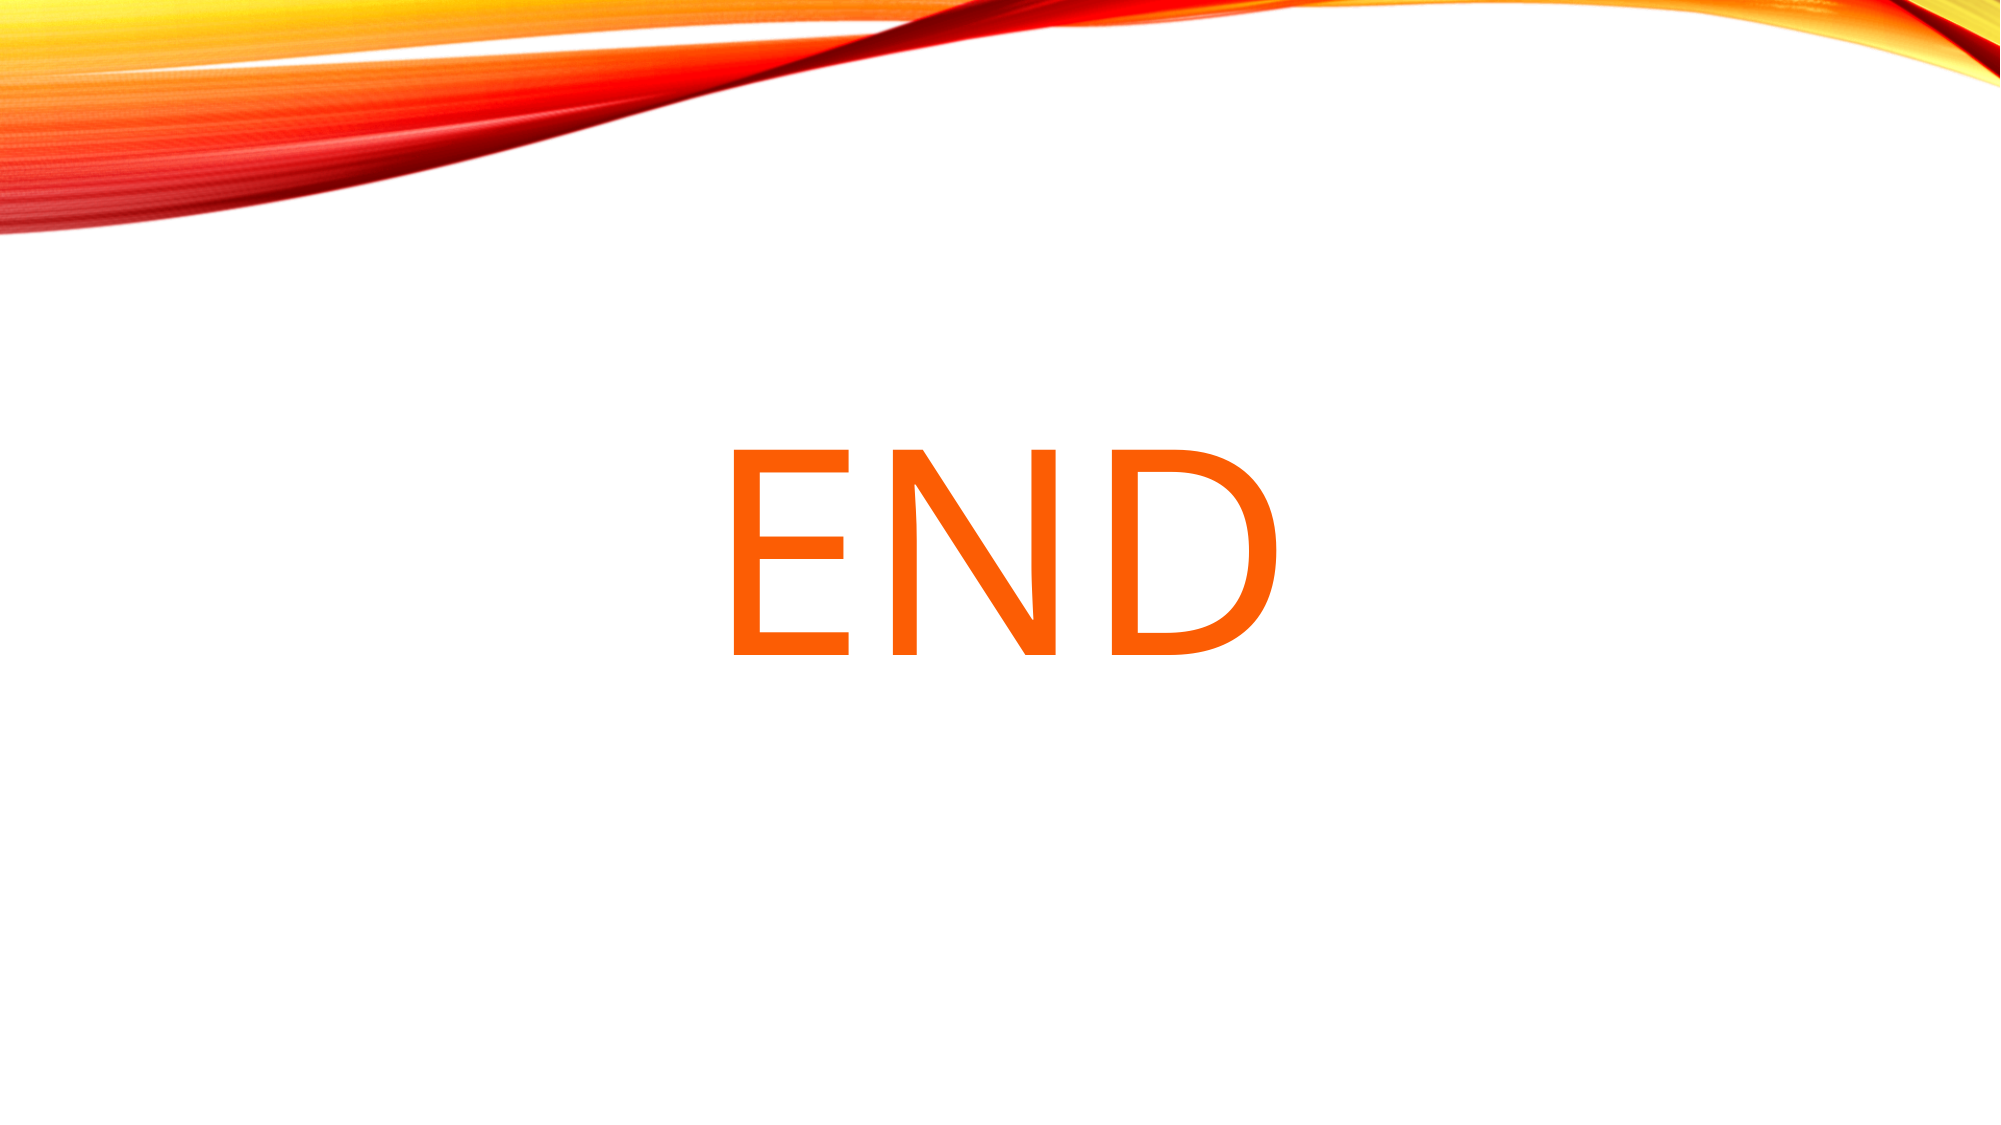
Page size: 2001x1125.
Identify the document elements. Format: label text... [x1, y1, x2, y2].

picture [0, 0, 2000, 237]
title end [293, 285, 1707, 840]
